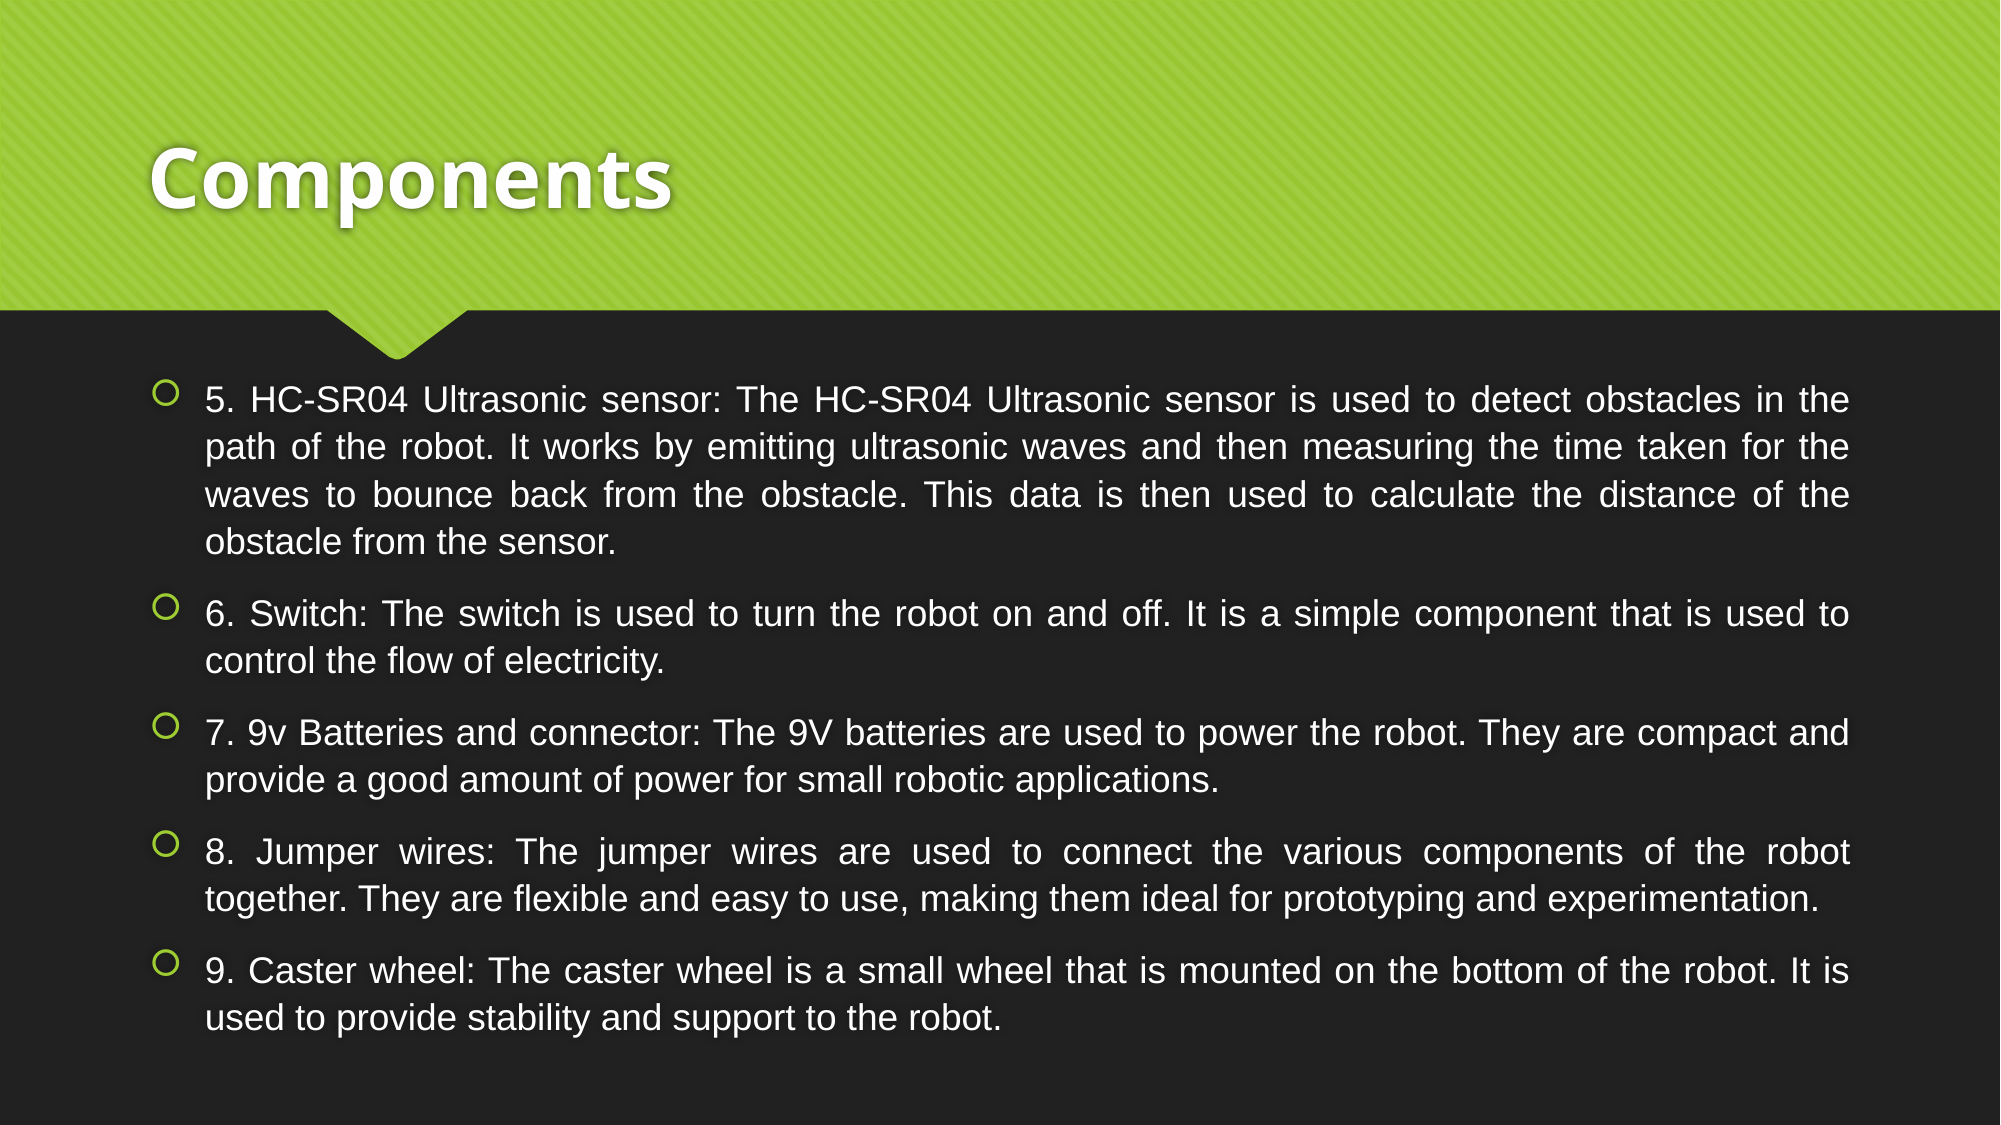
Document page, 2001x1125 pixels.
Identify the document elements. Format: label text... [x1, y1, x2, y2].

title Components [132, 73, 1868, 233]
list 5. HC-SR04 Ultrasonic sensor: The HC-SR04 Ultrasonic sensor is used to detect obstacles in the path of the robot. It works by emitting ultrasonic waves and then measuring the time taken for the waves to bounce back from the obstacle. This data is then used to calculate the distance of the obstacle from the sensor. 6. Switch: The switch is used to turn the robot on and off. It is a simple component that is used to control the flow of electricity. 7. 9v Batteries and connector: The 9V batteries are used to power the robot. They are compact and provide a good amount of power for small robotic applications. 8. Jumper wires: The jumper wires are used to connect the various components of the robot together. They are flexible and easy to use, making them ideal for prototyping and experimentation. 9. Caster wheel: The caster wheel is a small wheel that is mounted on the bottom of the robot. It is used to provide stability and support to the robot. [134, 364, 1866, 1092]
